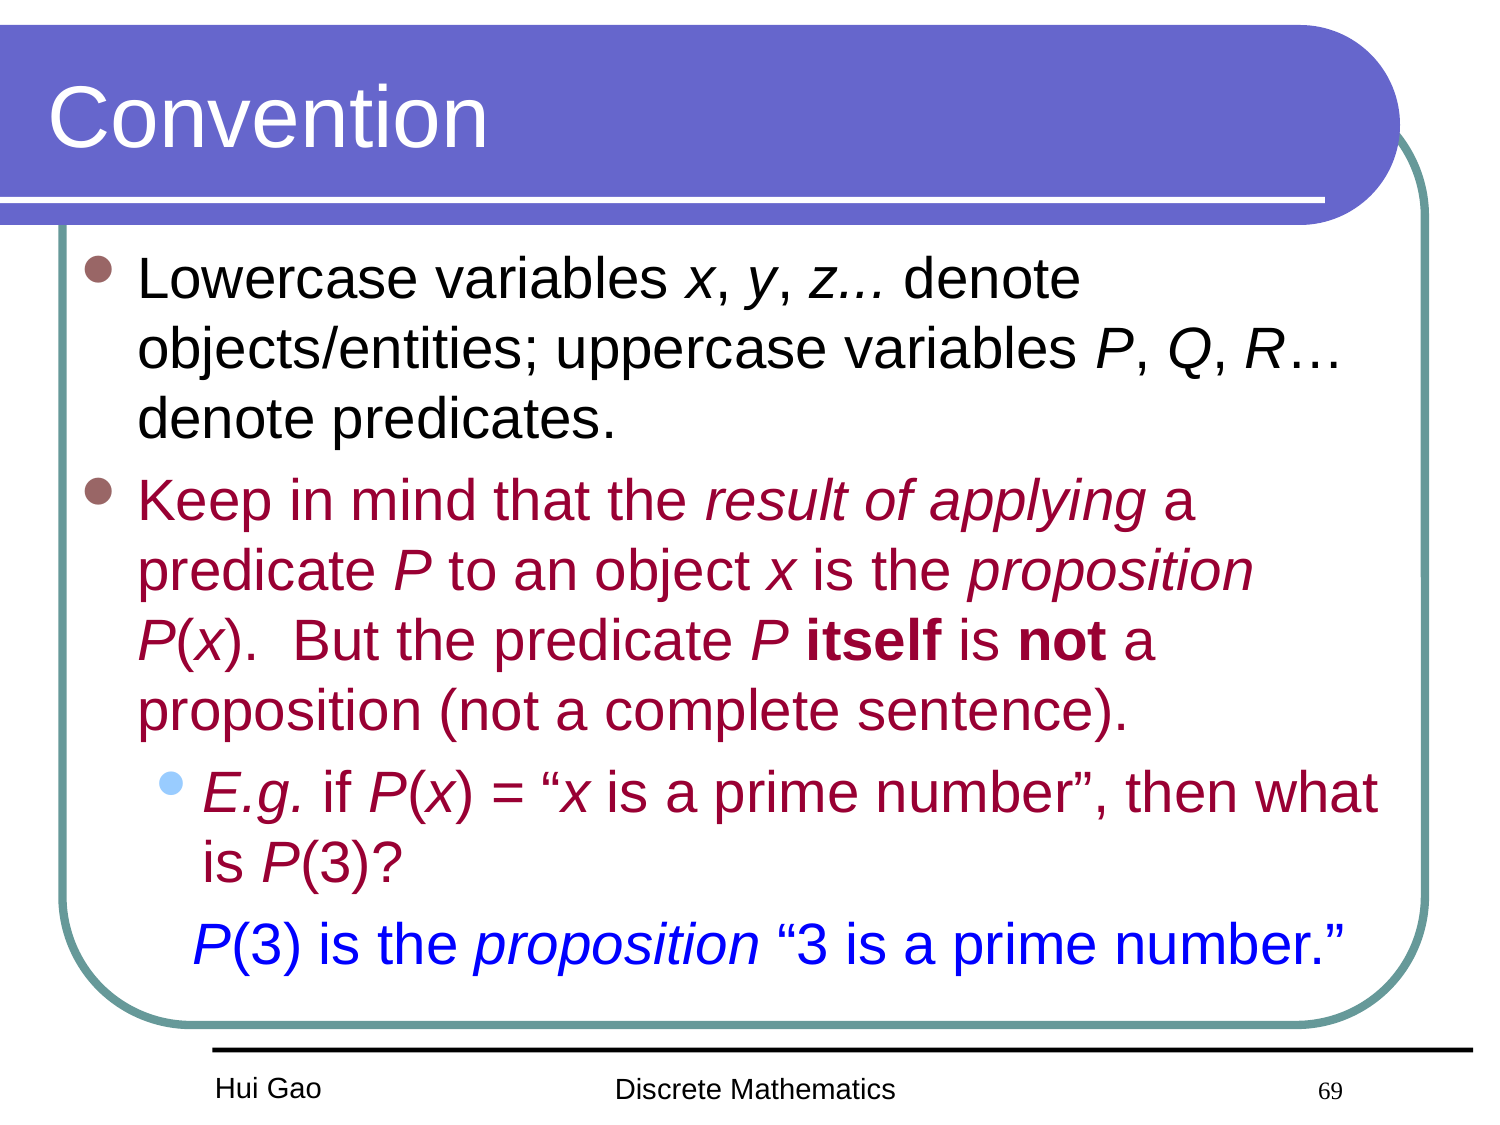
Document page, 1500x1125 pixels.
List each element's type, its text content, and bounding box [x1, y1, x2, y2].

list Lowercase variables x, y, z... denote objects/entities; uppercase variables P, Q, R… denote predicates. Keep in mind that the result of applying a predicate P to an object x is the proposition P(x). But the predicate P itself is not a proposition (not a complete sentence). E.g. if P(x) = “x is a prime number”, then what is P(3)? [65, 232, 1401, 988]
text_box P(3) is the proposition “3 is a prime number.” [102, 899, 1361, 984]
title Convention [31, 37, 1348, 188]
